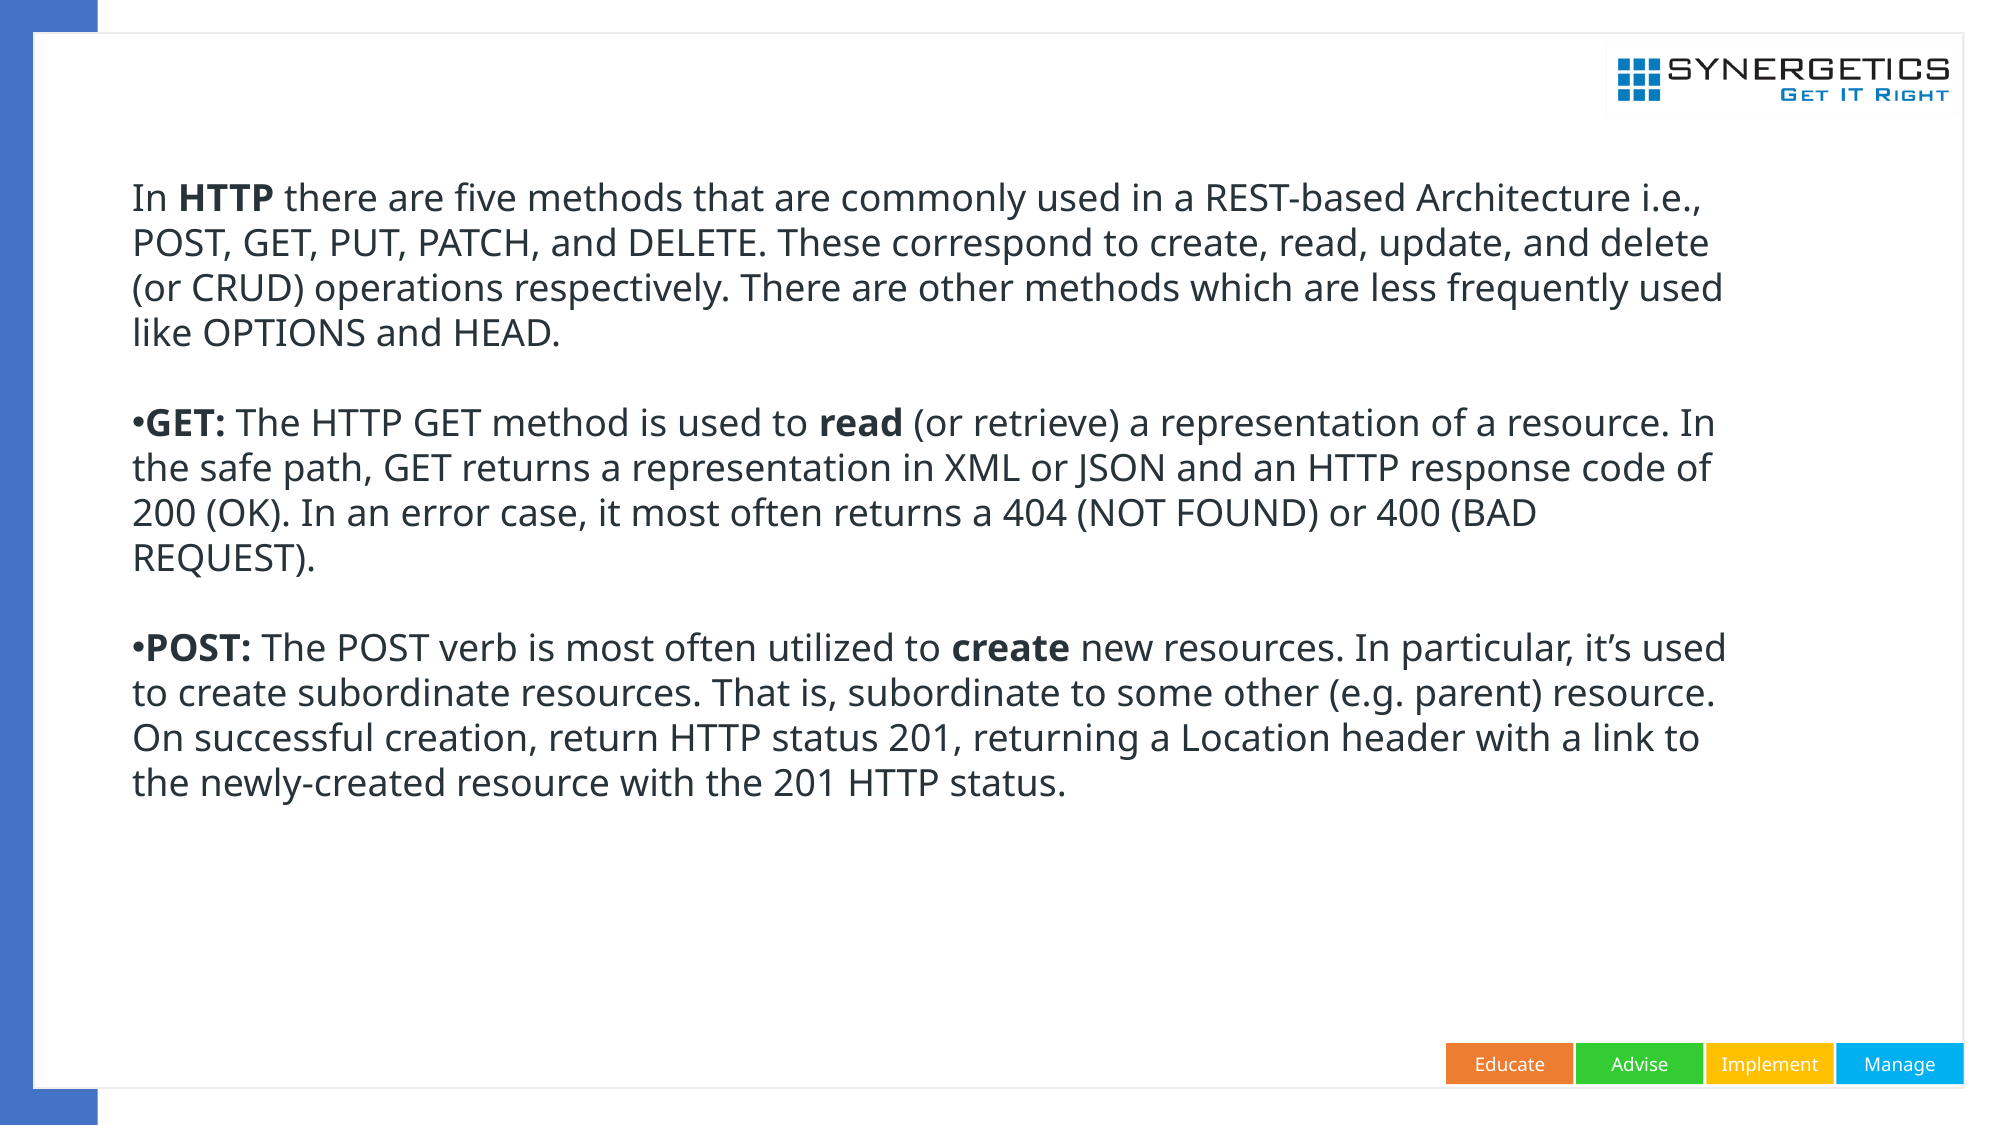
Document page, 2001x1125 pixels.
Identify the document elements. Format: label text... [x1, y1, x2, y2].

text_box In HTTP there are five methods that are commonly used in a REST-based Architecture i.e., POST, GET, PUT, PATCH, and DELETE. These correspond to create, read, update, and delete (or CRUD) operations respectively. There are other methods which are less frequently used like OPTIONS and HEAD. GET: The HTTP GET method is used to read (or retrieve) a representation of a resource. In the safe path, GET returns a representation in XML or JSON and an HTTP response code of 200 (OK). In an error case, it most often returns a 404 (NOT FOUND) or 400 (BAD REQUEST). POST: The POST verb is most often utilized to create new resources. In particular, it’s used to create subordinate resources. That is, subordinate to some other (e.g. parent) resource. On successful creation, return HTTP status 201, returning a Location header with a link to the newly-created resource with the 201 HTTP status. [117, 166, 1756, 812]
picture [1606, 45, 1960, 114]
